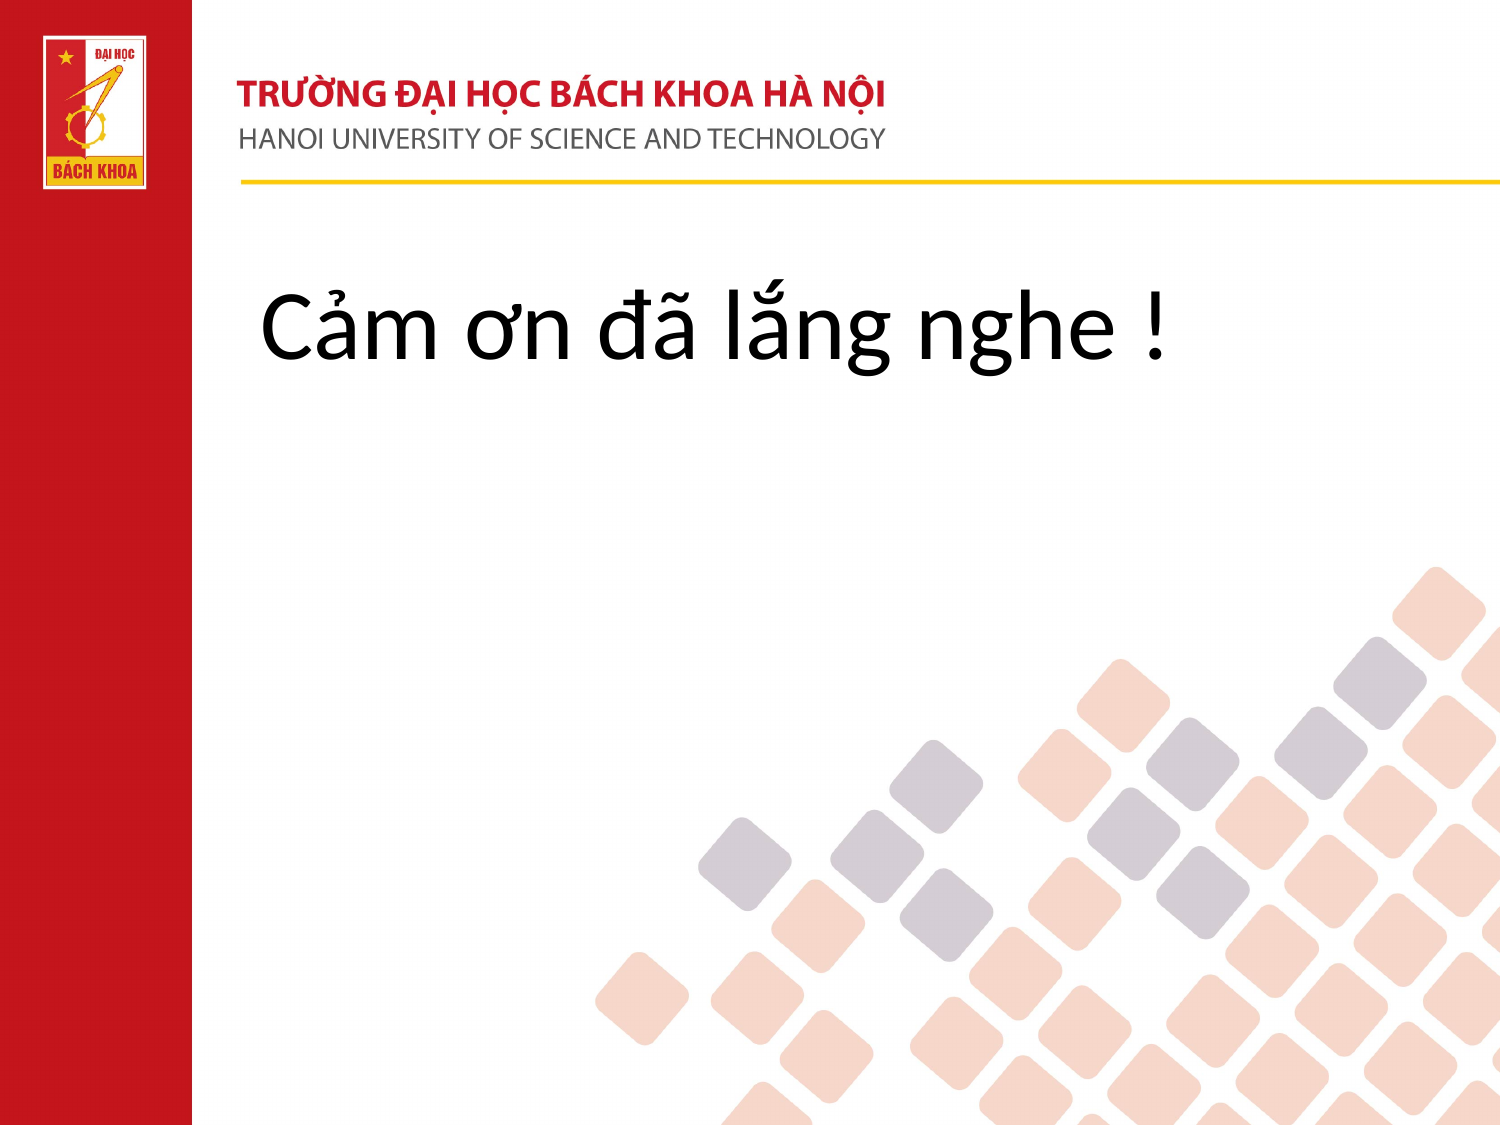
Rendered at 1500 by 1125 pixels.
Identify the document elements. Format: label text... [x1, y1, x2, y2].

picture [0, 0, 1500, 1125]
text_box Cảm ơn đã lắng nghe ! [245, 252, 1455, 387]
